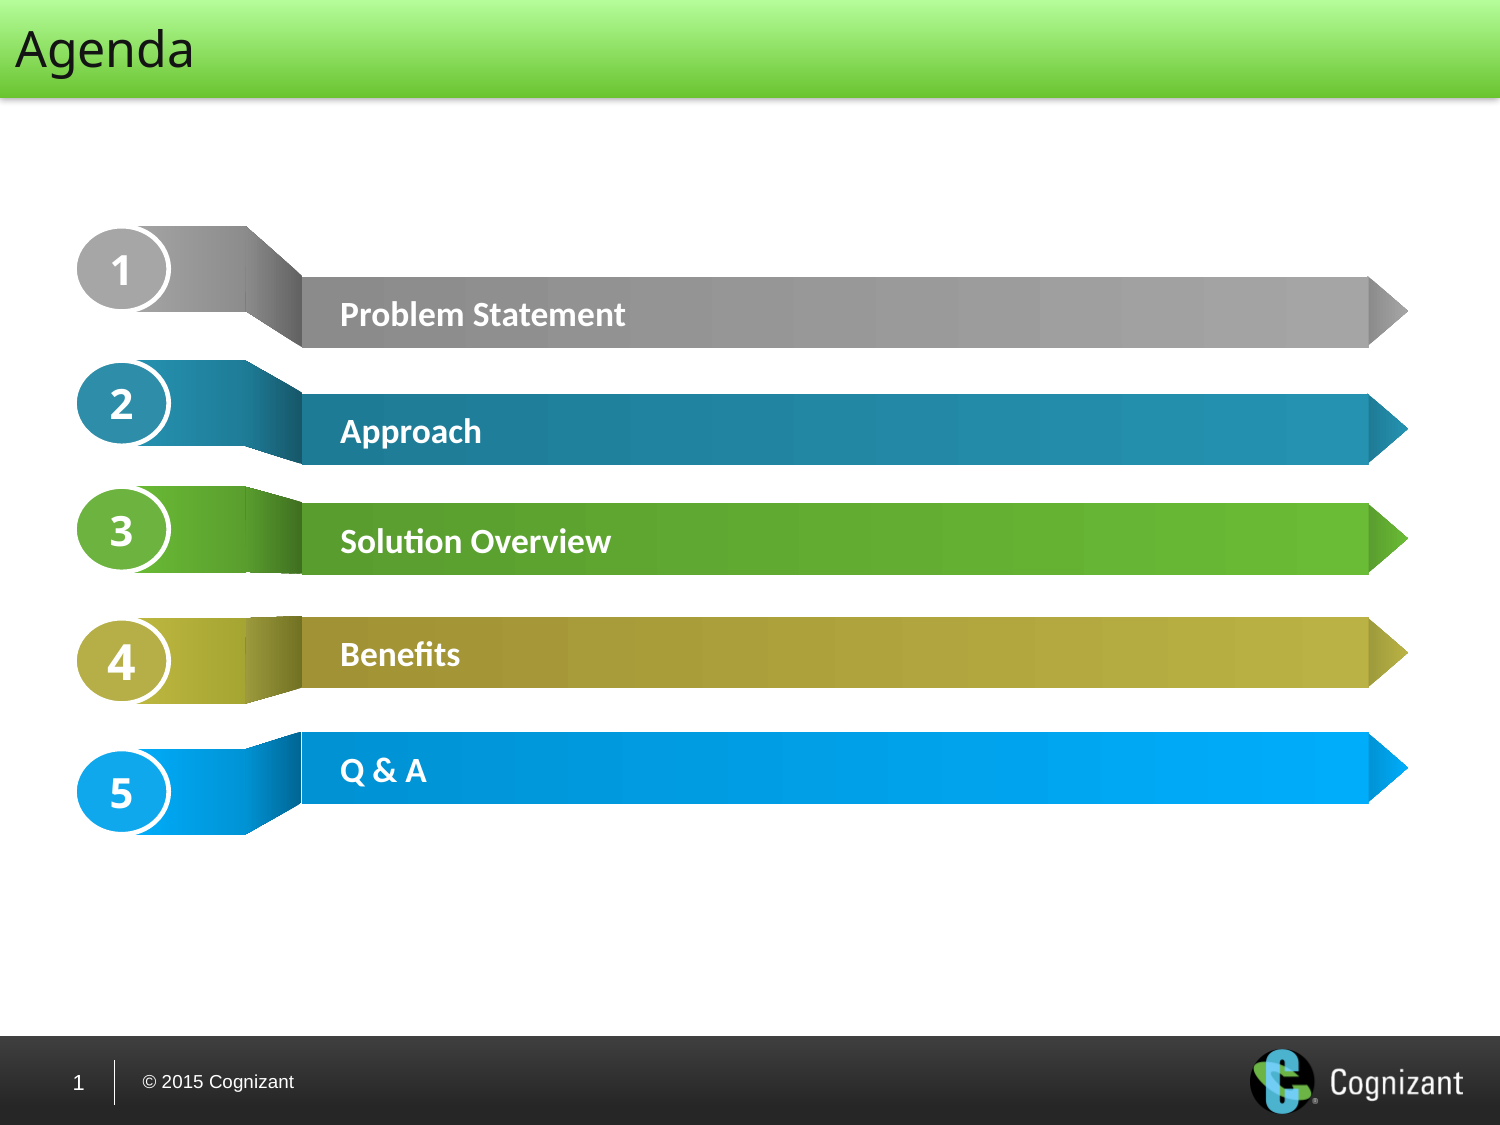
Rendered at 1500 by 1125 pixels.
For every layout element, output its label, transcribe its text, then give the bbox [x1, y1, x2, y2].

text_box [74, 225, 1409, 349]
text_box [74, 731, 1409, 835]
slide_number 1 [27, 1045, 100, 1118]
picture [1250, 1049, 1463, 1114]
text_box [74, 486, 1409, 575]
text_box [74, 615, 1409, 704]
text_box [74, 360, 1409, 466]
text_box Agenda [0, 0, 1500, 98]
